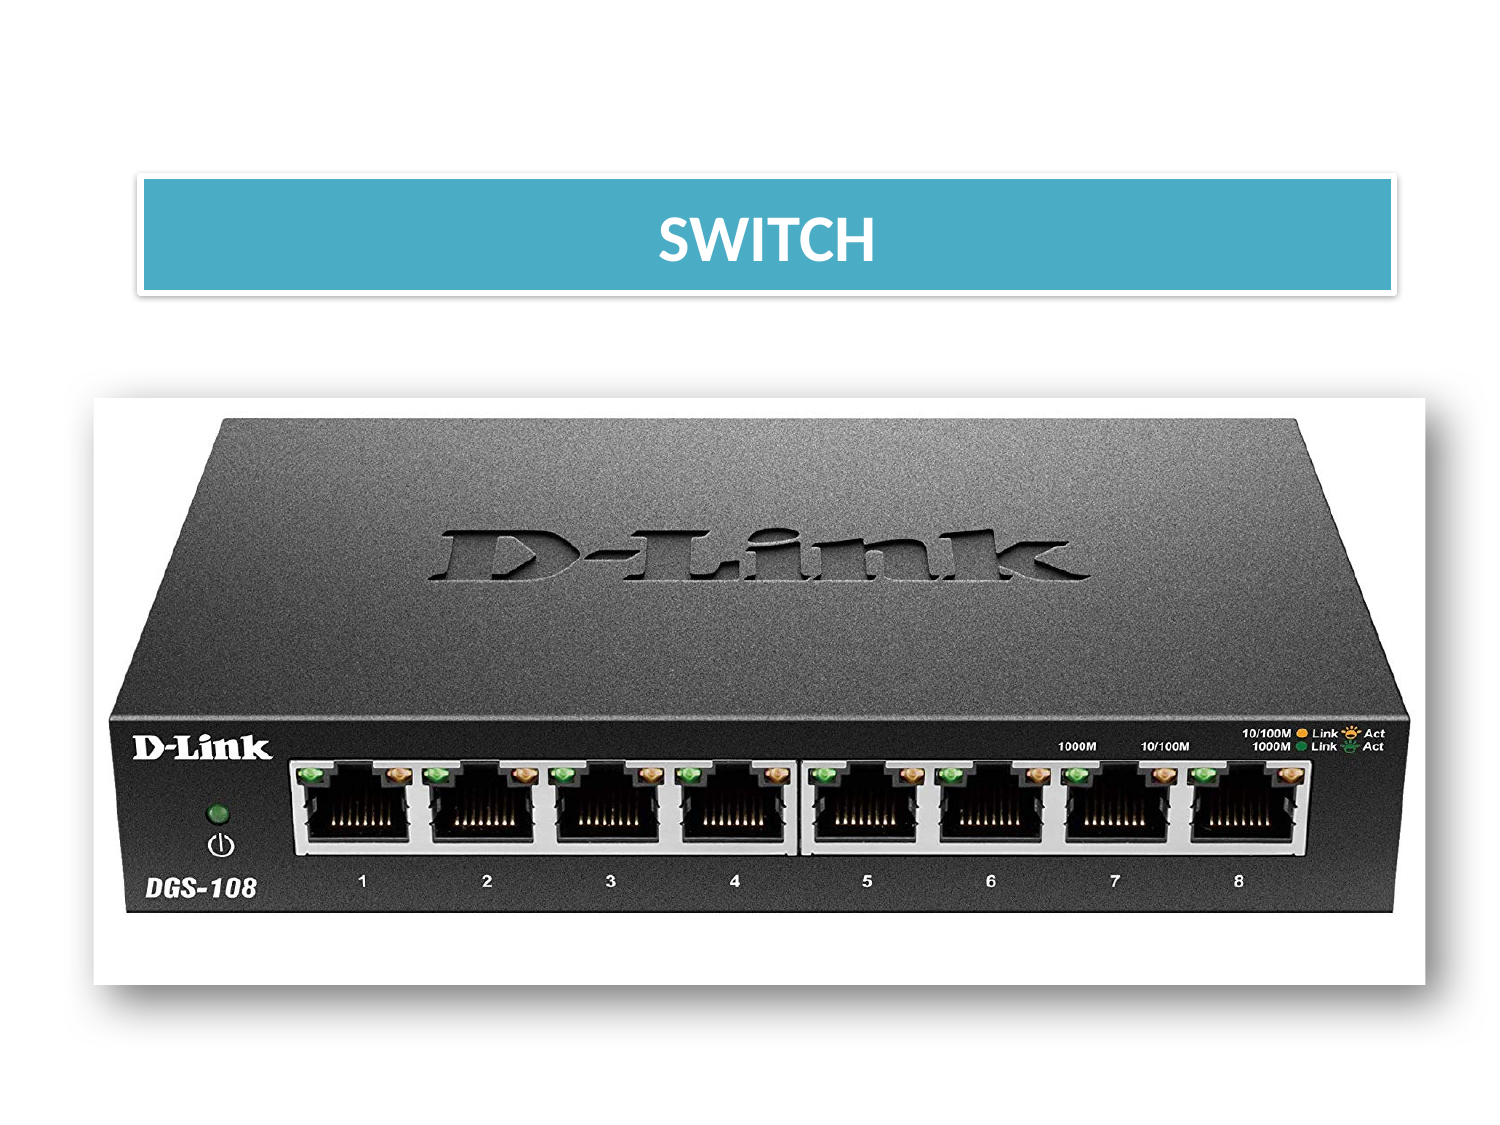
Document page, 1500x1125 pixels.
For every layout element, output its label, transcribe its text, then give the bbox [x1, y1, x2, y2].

picture [93, 398, 1426, 985]
text_box SWITCH [137, 173, 1397, 296]
